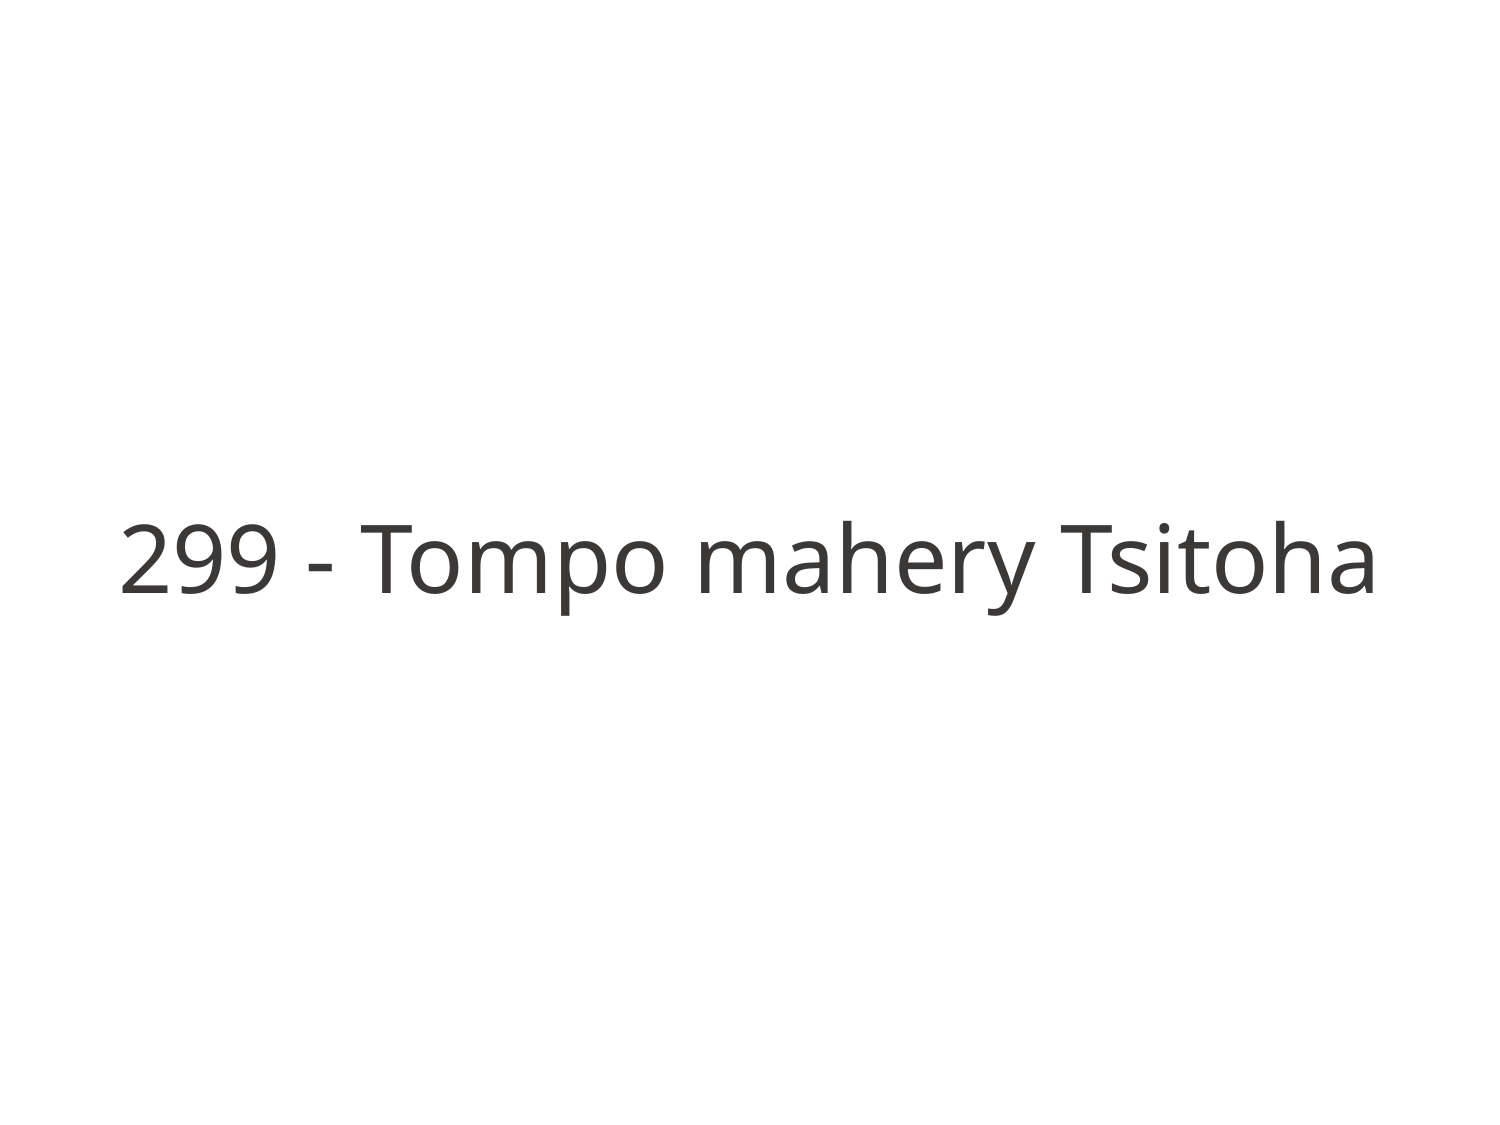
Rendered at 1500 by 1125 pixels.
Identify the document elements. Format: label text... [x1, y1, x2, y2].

title 299 - Tompo mahery Tsitoha [103, 453, 1397, 672]
